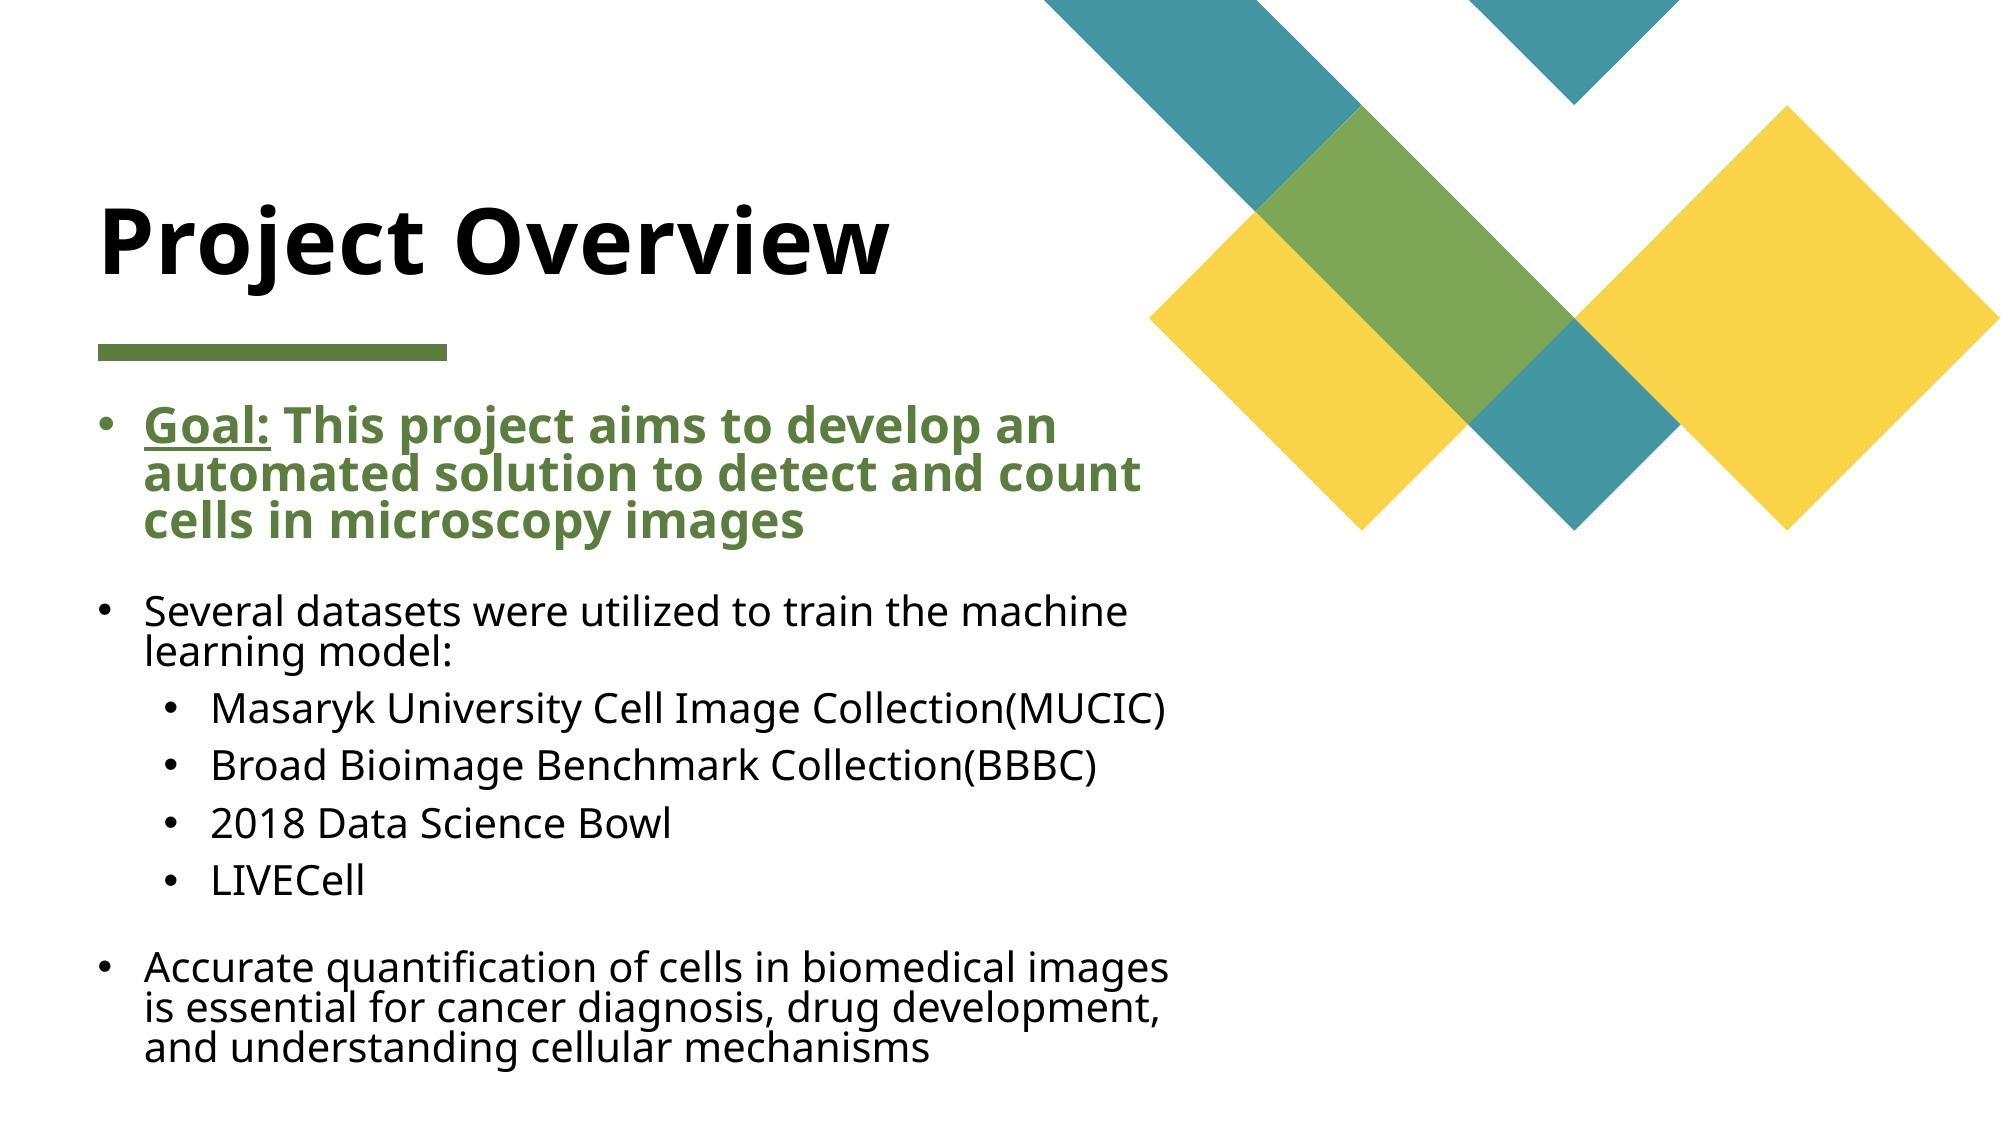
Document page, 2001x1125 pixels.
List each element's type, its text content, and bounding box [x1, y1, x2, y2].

title Project Overview [97, 31, 1211, 293]
list Goal: This project aims to develop an automated solution to detect and count cells in microscopy images Several datasets were utilized to train the machine learning model: Masaryk University Cell Image Collection(MUCIC) Broad Bioimage Benchmark Collection(BBBC) 2018 Data Science Bowl LIVECell Accurate quantification of cells in biomedical images is essential for cancer diagnosis, drug development, and understanding cellular mechanisms [97, 329, 1211, 1075]
